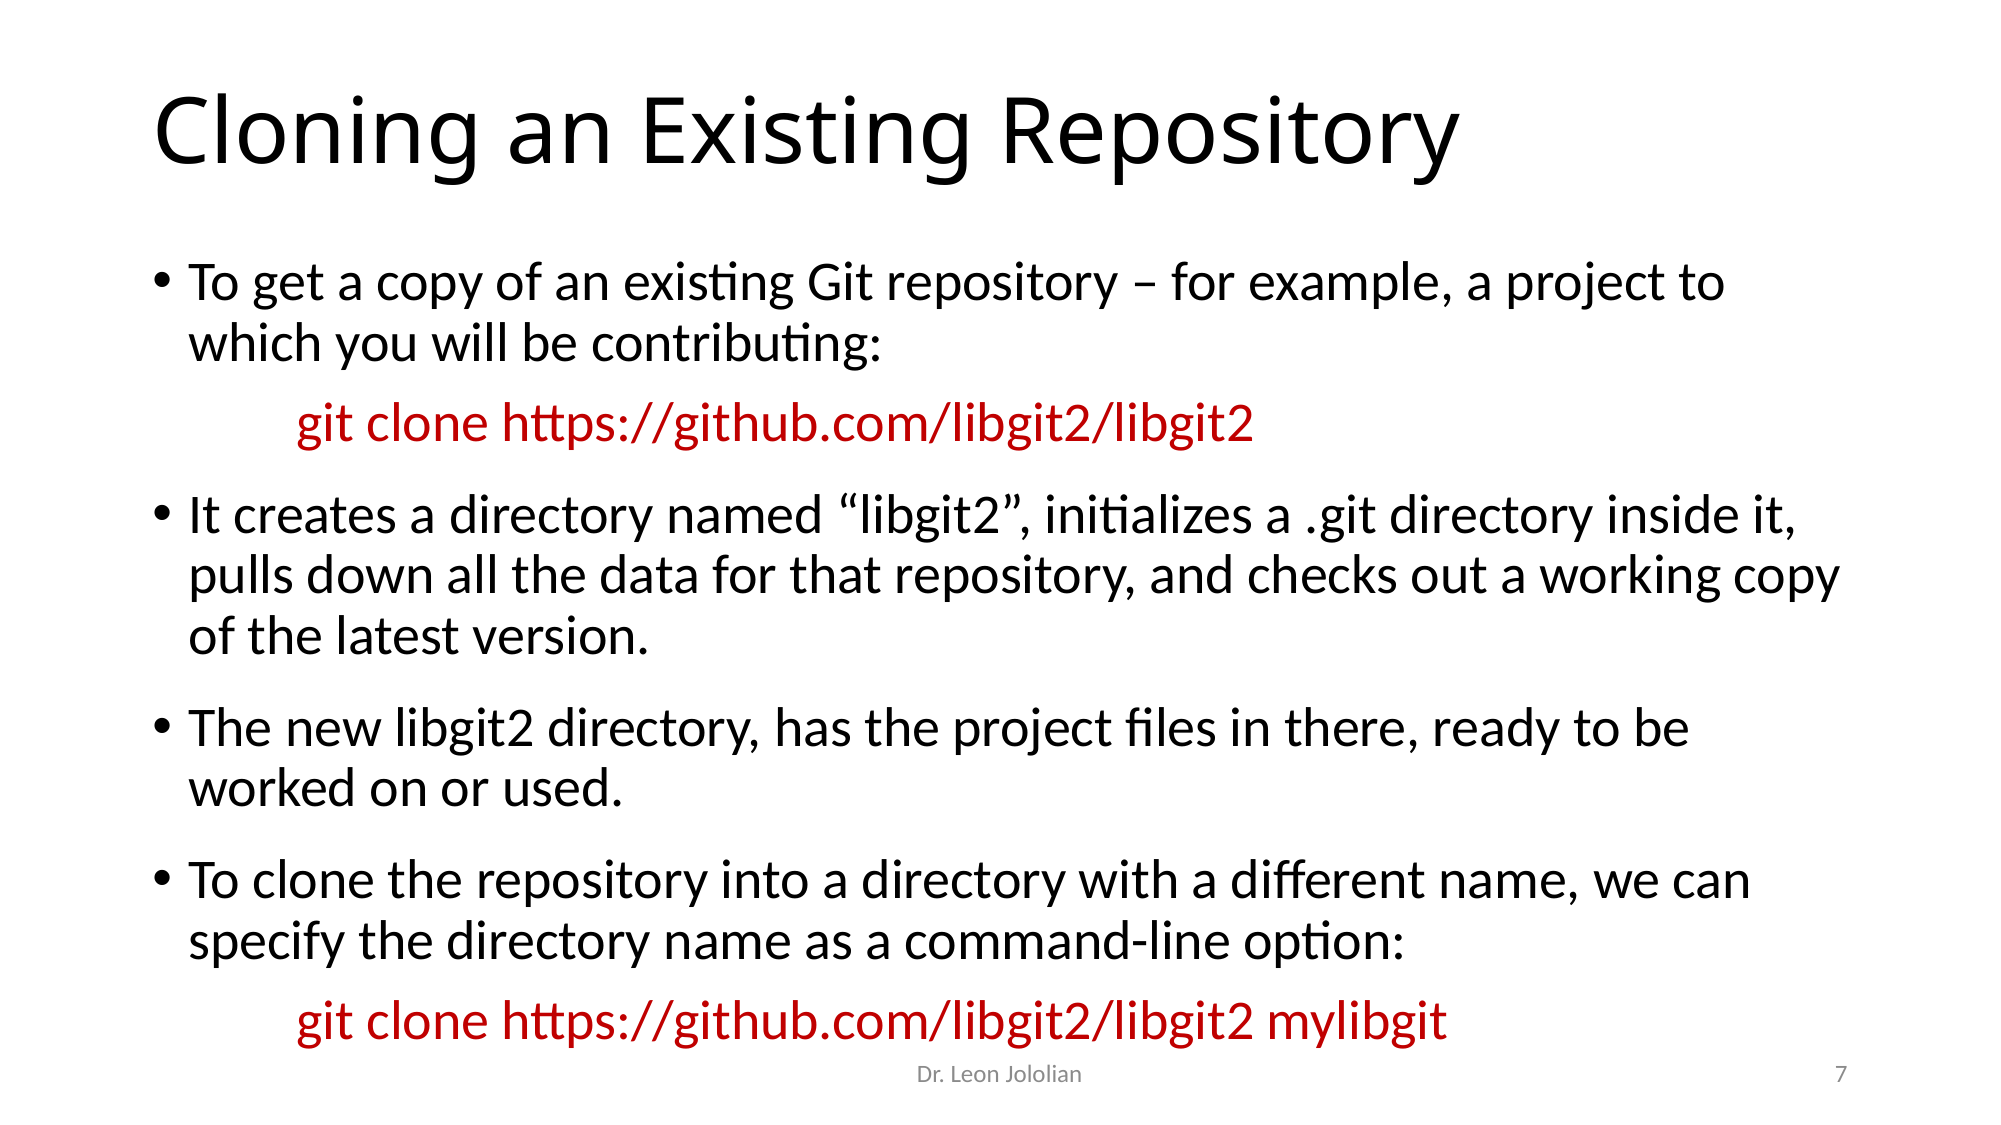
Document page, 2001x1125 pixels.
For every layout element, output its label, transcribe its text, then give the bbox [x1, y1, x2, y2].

title Cloning an Existing Repository [137, 59, 1863, 209]
footer Dr. Leon Jololian [662, 1042, 1338, 1103]
list To get a copy of an existing Git repository – for example, a project to which you will be contributing: git clone https://github.com/libgit2/libgit2 It creates a directory named “libgit2”, initializes a .git directory inside it, pulls down all the data for that repository, and checks out a working copy of the latest version. The new libgit2 directory, has the project files in there, ready to be worked on or used. To clone the repository into a directory with a different name, we can specify the directory name as a command-line option: git clone https://github.com/libgit2/libgit2 mylibgit [137, 245, 1863, 1063]
slide_number 7 [1412, 1042, 1863, 1103]
